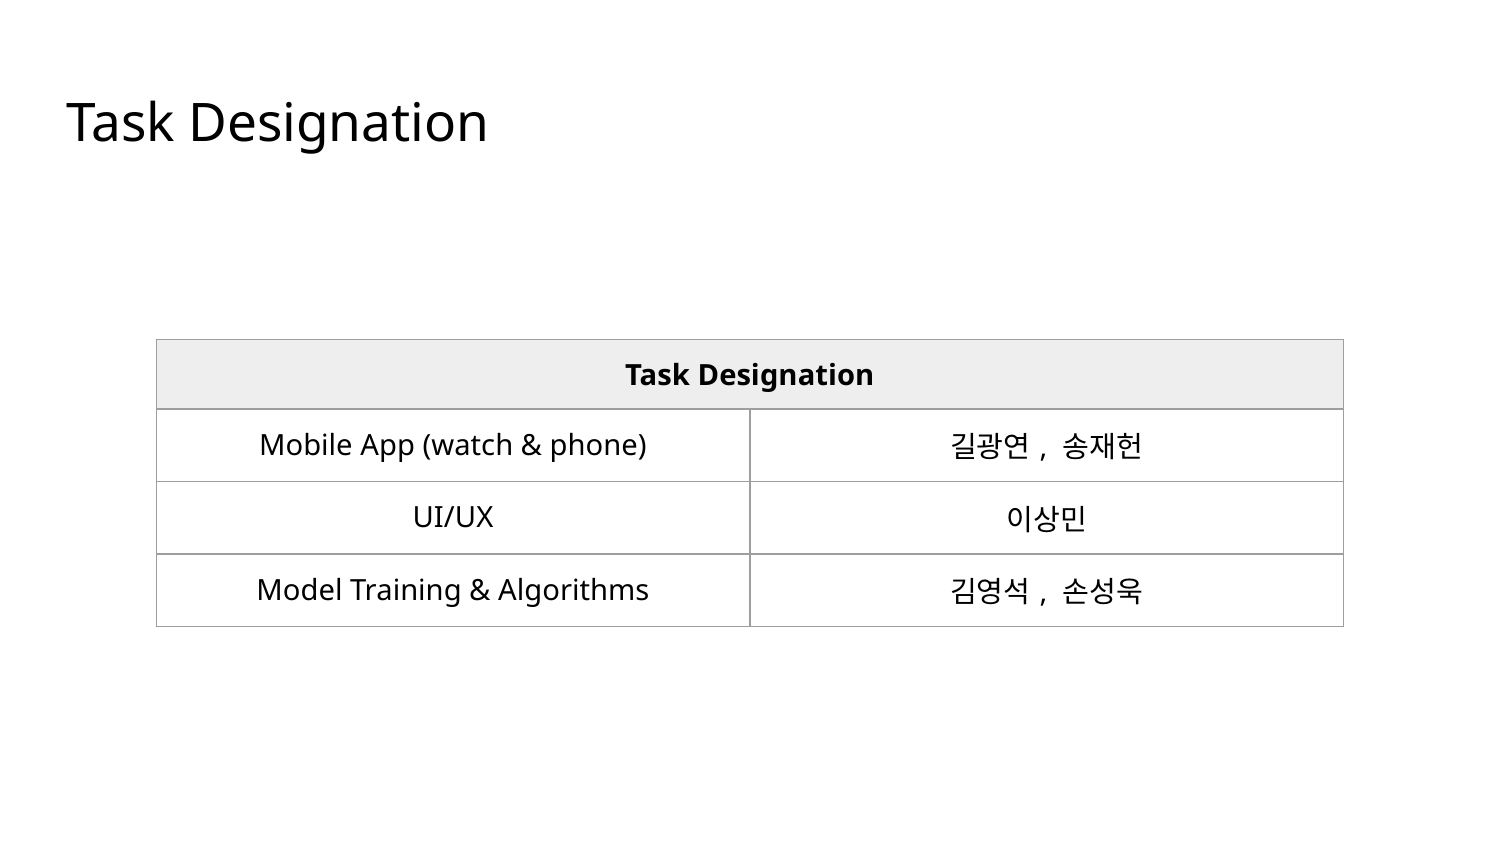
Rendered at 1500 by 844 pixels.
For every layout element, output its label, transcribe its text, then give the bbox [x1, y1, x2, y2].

table_cell UI/UX [157, 482, 749, 553]
table_cell 길광연, 송재헌 [751, 410, 1343, 481]
title Task Designation [51, 72, 1449, 167]
table_header Task Designation [157, 340, 1343, 408]
table_cell 이상민 [751, 482, 1343, 553]
table_cell Model Training & Algorithms [157, 555, 749, 626]
table_cell 김영석, 손성욱 [751, 555, 1343, 626]
table_cell Mobile App (watch & phone) [157, 410, 749, 481]
